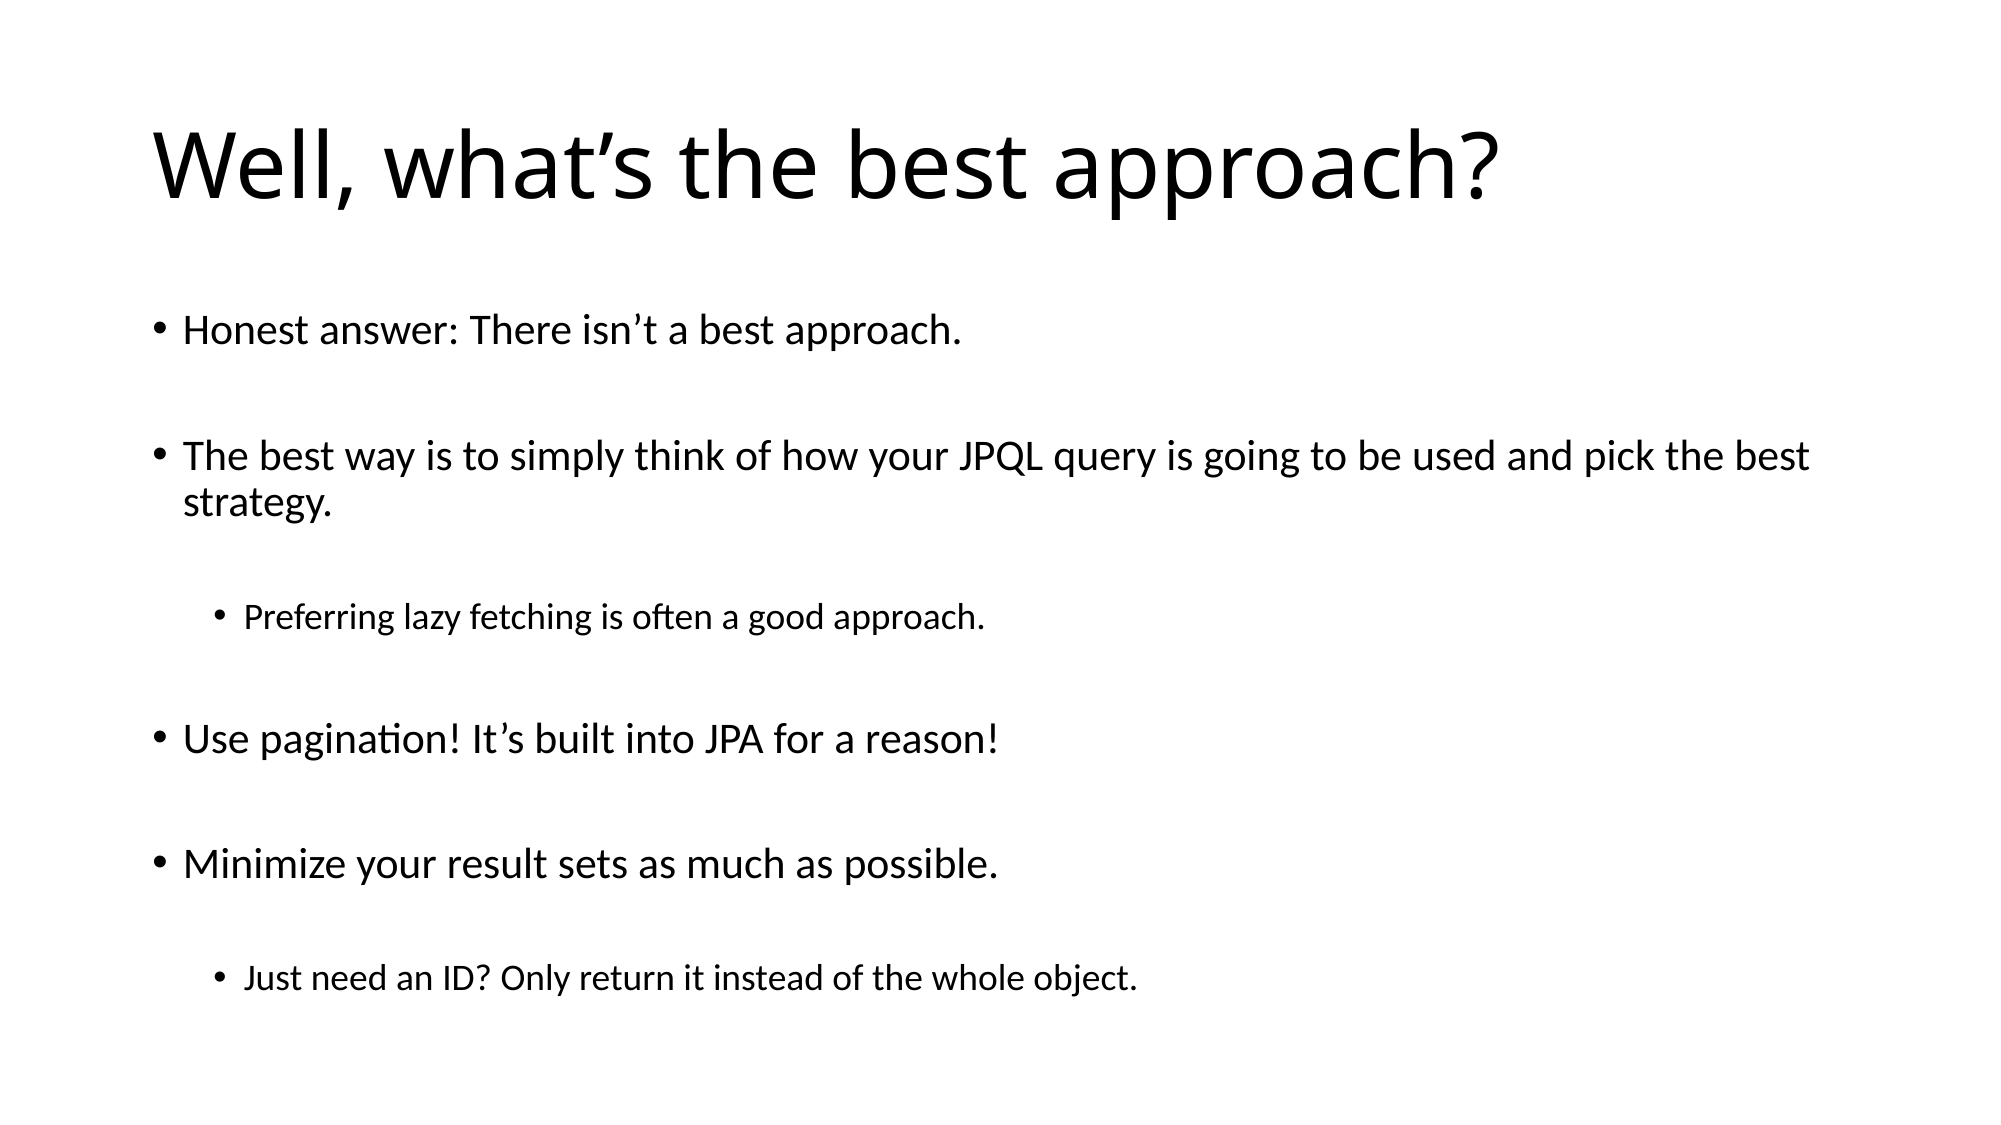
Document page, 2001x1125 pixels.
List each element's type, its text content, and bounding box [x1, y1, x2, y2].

list Honest answer: There isn’t a best approach. The best way is to simply think of how your JPQL query is going to be used and pick the best strategy. Preferring lazy fetching is often a good approach. Use pagination! It’s built into JPA for a reason! Minimize your result sets as much as possible. Just need an ID? Only return it instead of the whole object. [137, 299, 1863, 1014]
title Well, what’s the best approach? [137, 59, 1863, 278]
